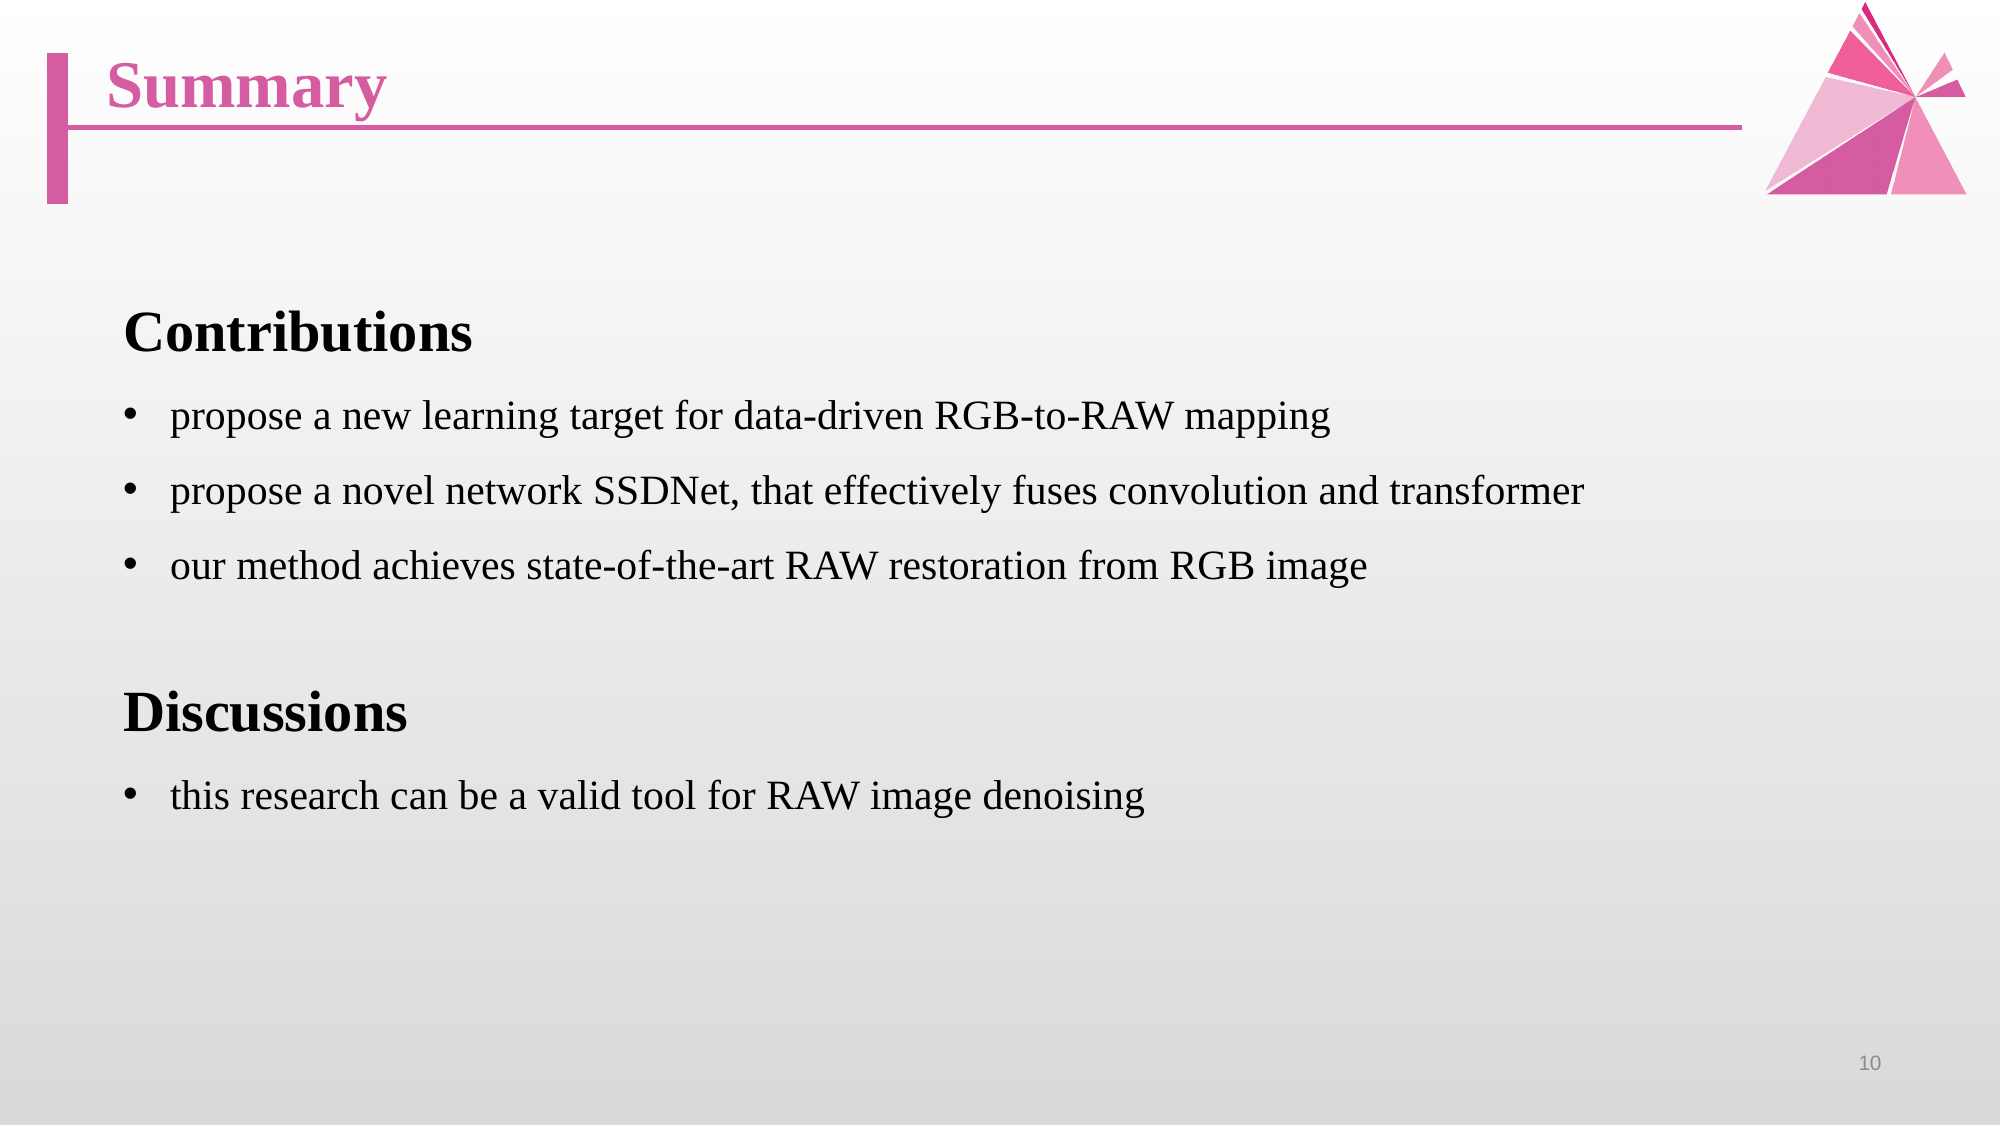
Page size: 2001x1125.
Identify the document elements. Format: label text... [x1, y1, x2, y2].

text_box [47, 53, 68, 204]
slide_number 10 [1456, 1035, 1897, 1088]
picture [1762, 1, 1976, 203]
text_box Summary [91, 33, 536, 125]
text_box Contributions propose a new learning target for data-driven RGB-to-RAW mapping propose a novel network SSDNet, that effectively fuses convolution and transformer our method achieves state-of-the-art RAW restoration from RGB image [108, 250, 1823, 596]
text_box Discussions this research can be a valid tool for RAW image denoising [108, 630, 1703, 961]
